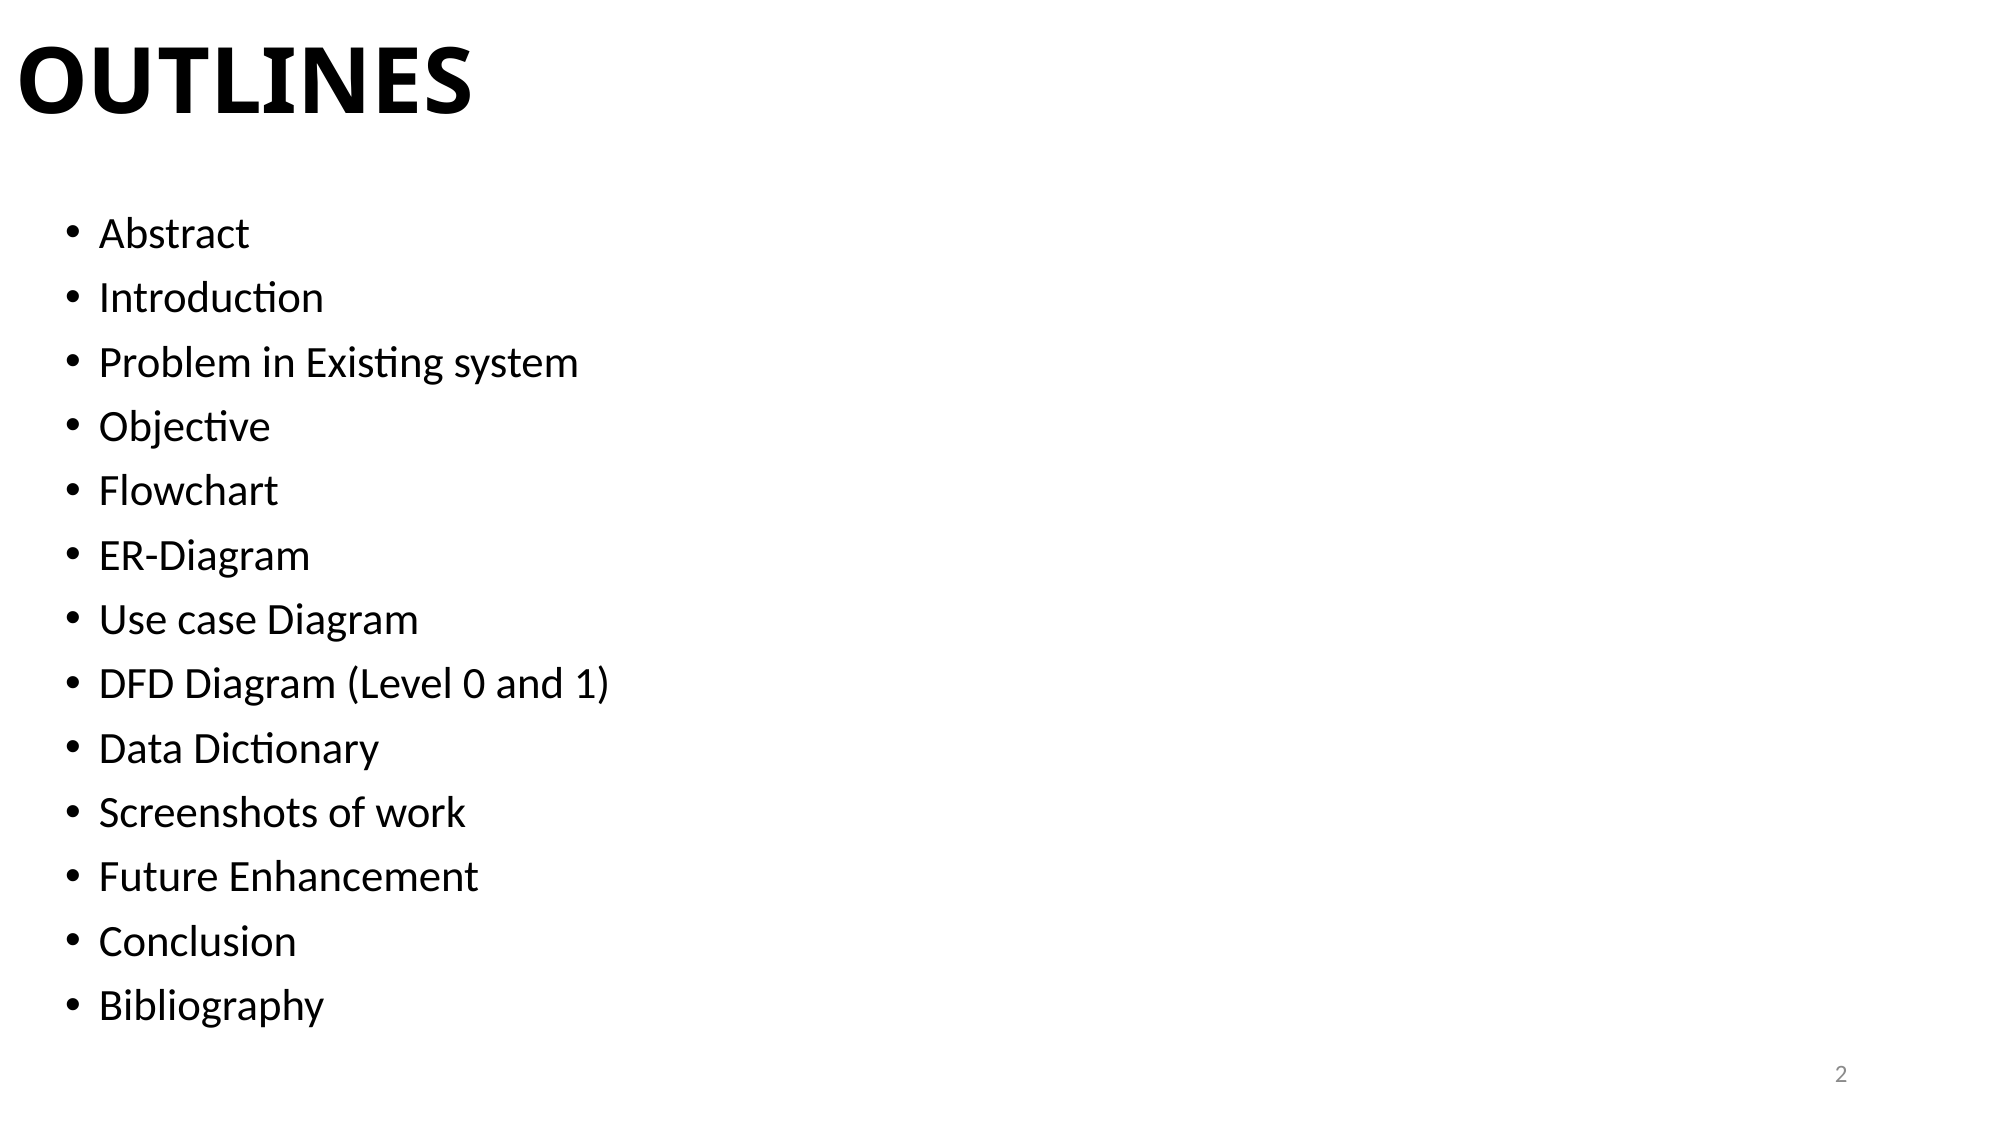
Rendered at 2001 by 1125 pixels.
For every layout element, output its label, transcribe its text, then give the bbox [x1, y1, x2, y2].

title OUTLINES [0, 0, 2000, 169]
list Abstract Introduction Problem in Existing system Objective Flowchart ER-Diagram Use case Diagram DFD Diagram (Level 0 and 1) Data Dictionary Screenshots of work Future Enhancement Conclusion Bibliography [50, 202, 1863, 1048]
slide_number 2 [1412, 1042, 1863, 1103]
